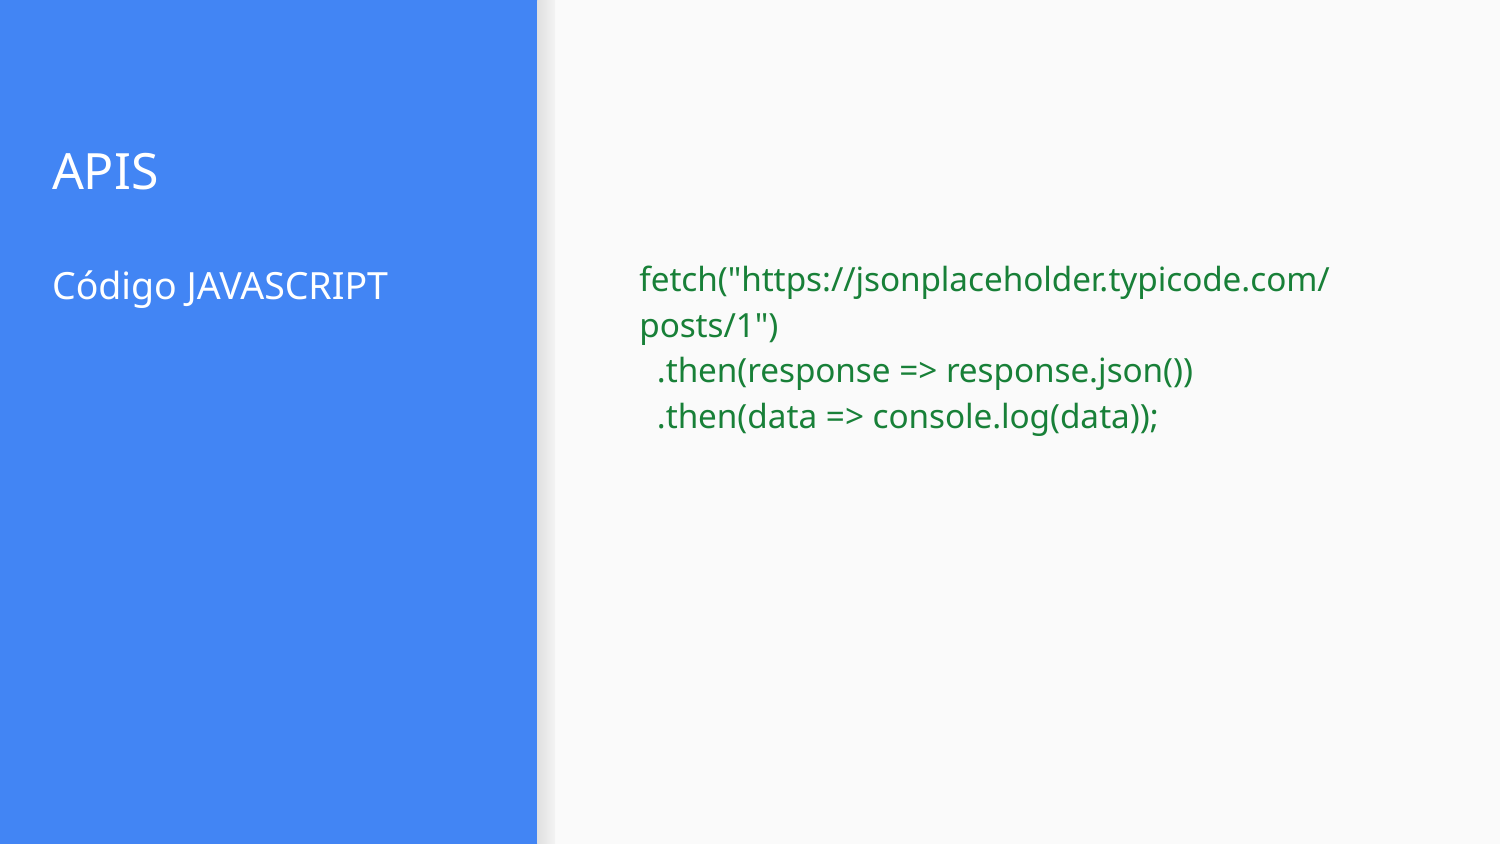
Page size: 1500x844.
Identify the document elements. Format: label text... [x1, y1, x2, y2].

title APIS [37, 58, 498, 216]
list Código JAVASCRIPT [37, 240, 498, 760]
text_box fetch("https://jsonplaceholder.typicode.com/posts/1") .then(response => response.json()) .then(data => console.log(data)); [624, 151, 1437, 687]
